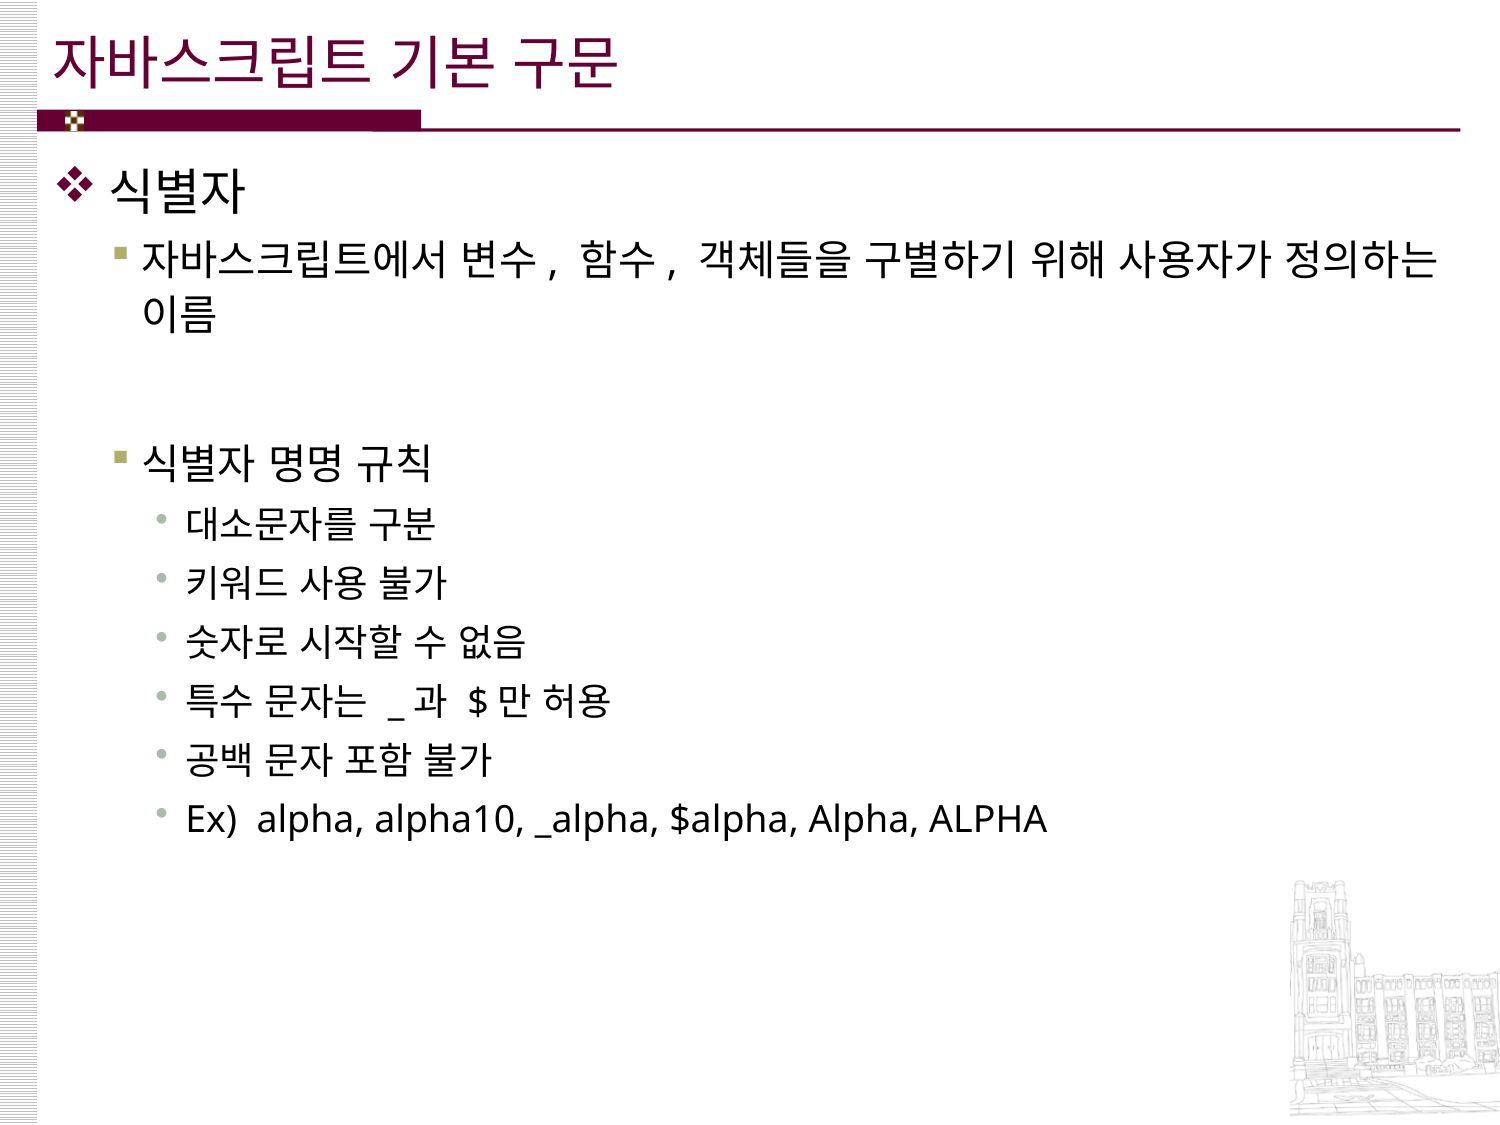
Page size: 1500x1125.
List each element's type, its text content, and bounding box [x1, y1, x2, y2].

picture [65, 111, 84, 131]
picture [1290, 874, 1500, 1125]
title 자바스크립트 기본 구문 [36, 13, 1278, 109]
list 식별자 자바스크립트에서 변수, 함수, 객체들을 구별하기 위해 사용자가 정의하는 이름 식별자 명명 규칙 대소문자를 구분 키워드 사용 불가 숫자로 시작할 수 없음 특수 문자는 _과 $만 허용 공백 문자 포함 불가 Ex) alpha, alpha10, _alpha, $alpha, Alpha, ALPHA [37, 152, 1463, 1091]
